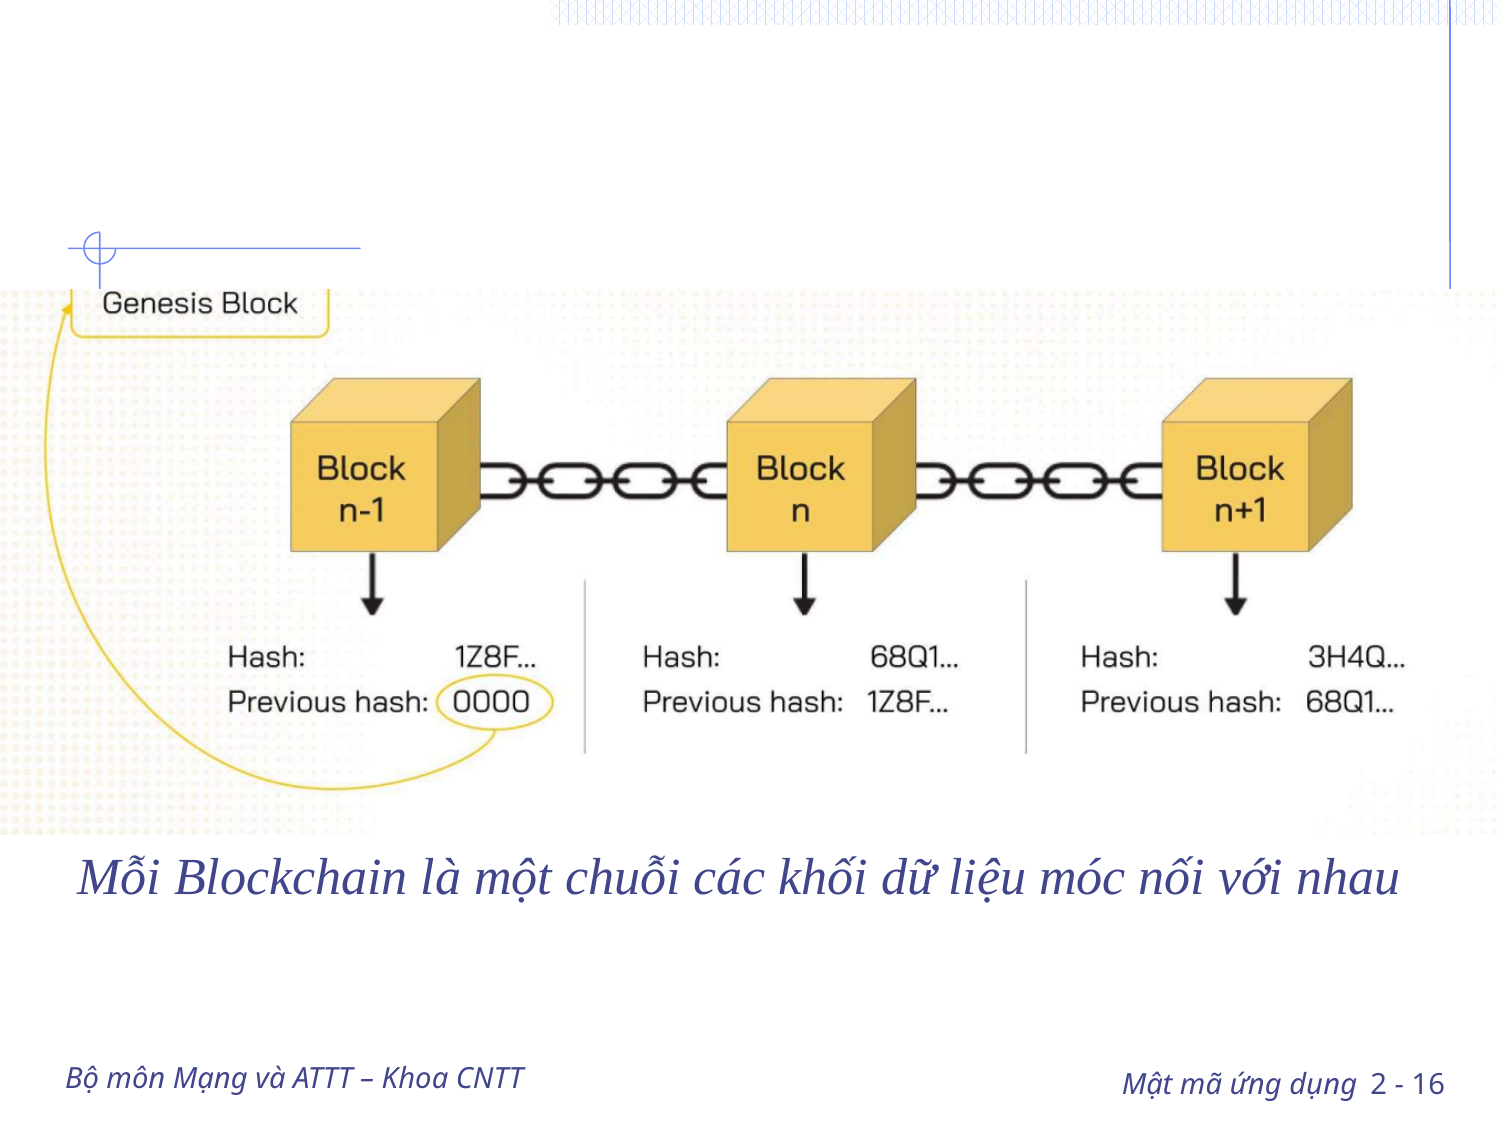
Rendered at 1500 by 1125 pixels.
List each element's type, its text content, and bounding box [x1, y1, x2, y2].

slide_number Bộ môn Mạng và ATTT – Khoa CNTT [50, 1027, 638, 1103]
list Mỗi Blockchain là một chuỗi các khối dữ liệu móc nối với nhau [62, 844, 1425, 988]
picture [0, 289, 1500, 836]
